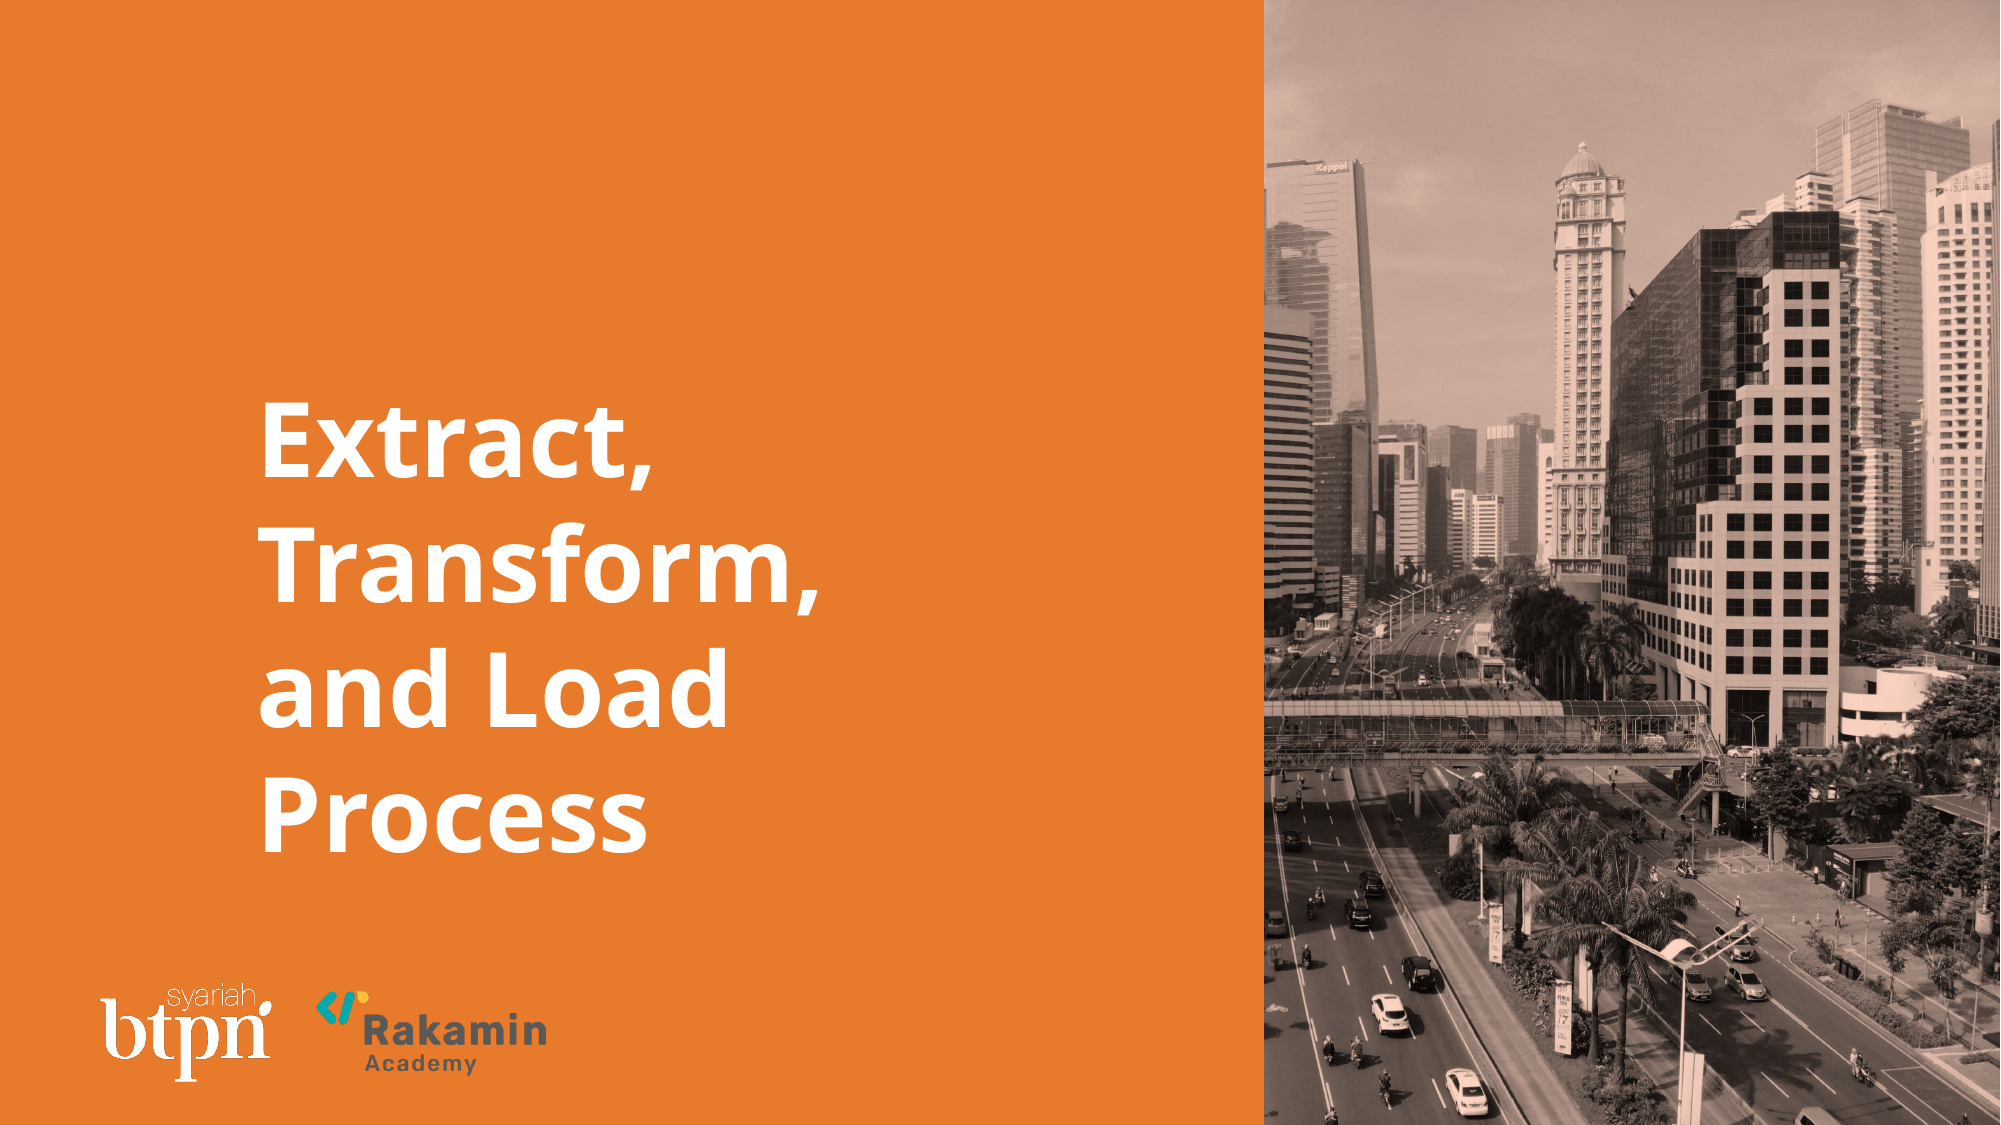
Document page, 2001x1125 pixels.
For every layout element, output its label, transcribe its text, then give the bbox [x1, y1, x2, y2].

title Extract, Transform, and Load Process [256, 373, 1008, 752]
picture [54, 901, 548, 1125]
picture [1264, 0, 2000, 1125]
text_box [0, 0, 1262, 1125]
